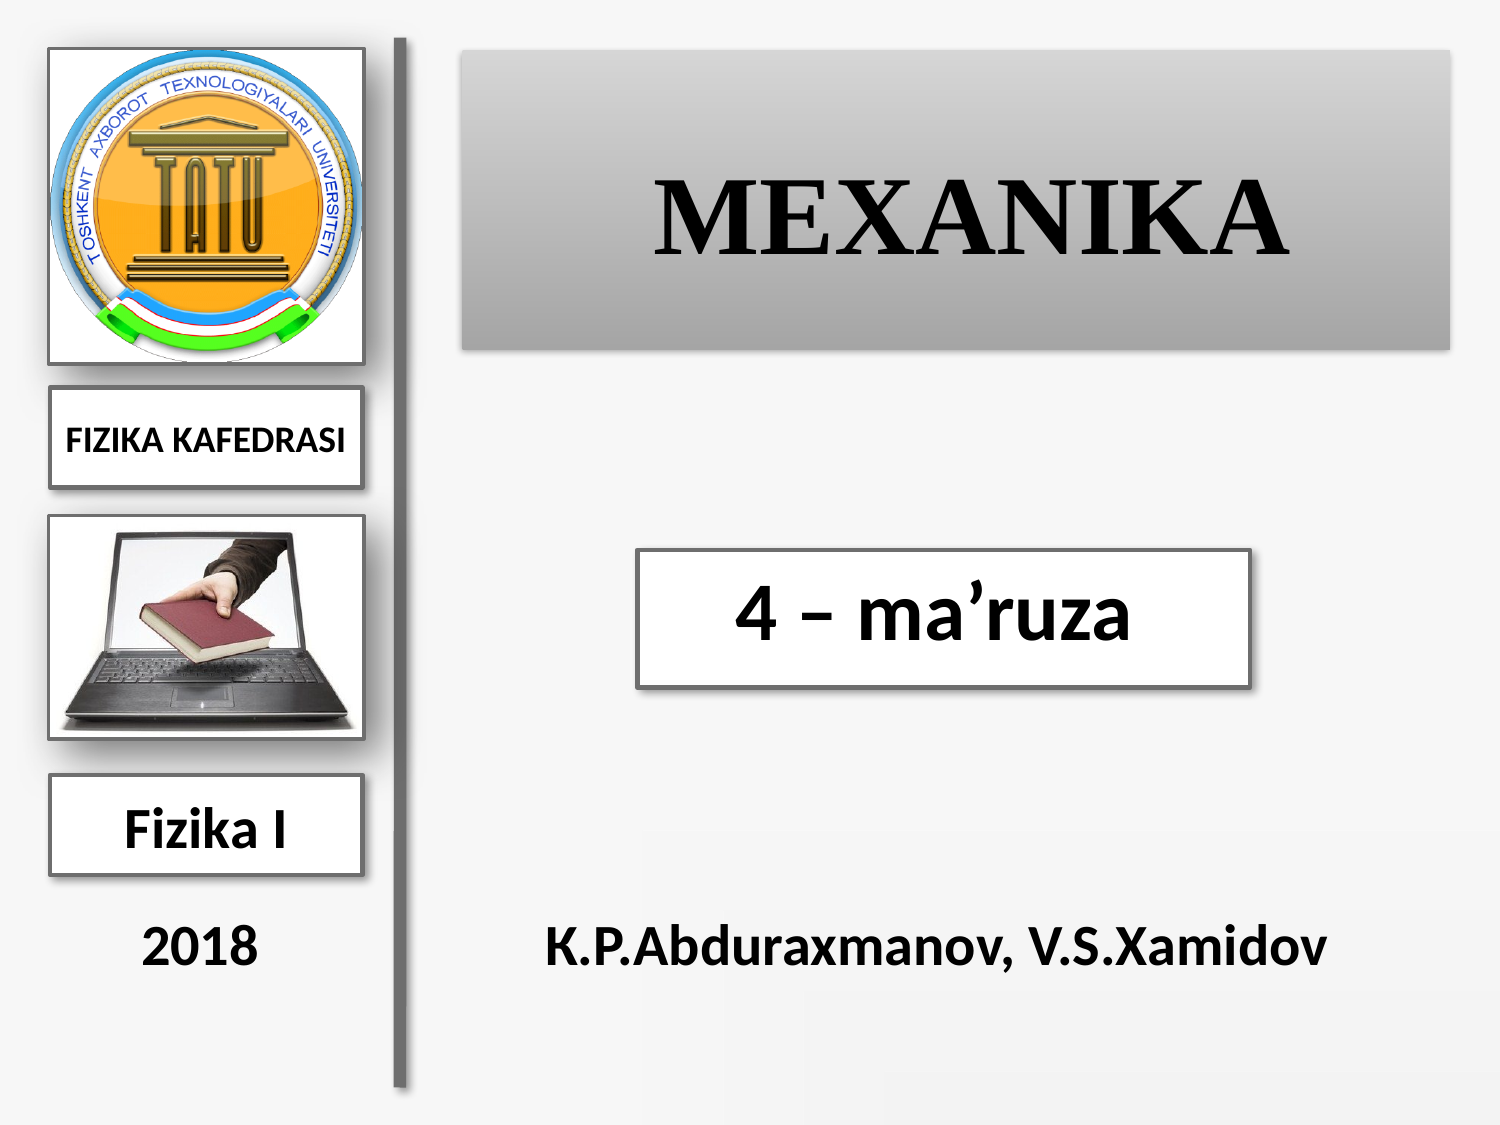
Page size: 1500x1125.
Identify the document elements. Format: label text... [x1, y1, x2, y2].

text_box Fizika I [48, 773, 365, 877]
text_box 2018 [112, 899, 288, 982]
picture [49, 49, 363, 363]
subtitle К.P.Abduraxmanov, V.S.Xamidov [425, 900, 1475, 1038]
text_box FIZIKA KAFEDRASI [48, 385, 365, 490]
picture [49, 517, 363, 738]
text_box 4 – ma’ruza [635, 548, 1252, 689]
title МЕХАNIKA [462, 50, 1450, 350]
